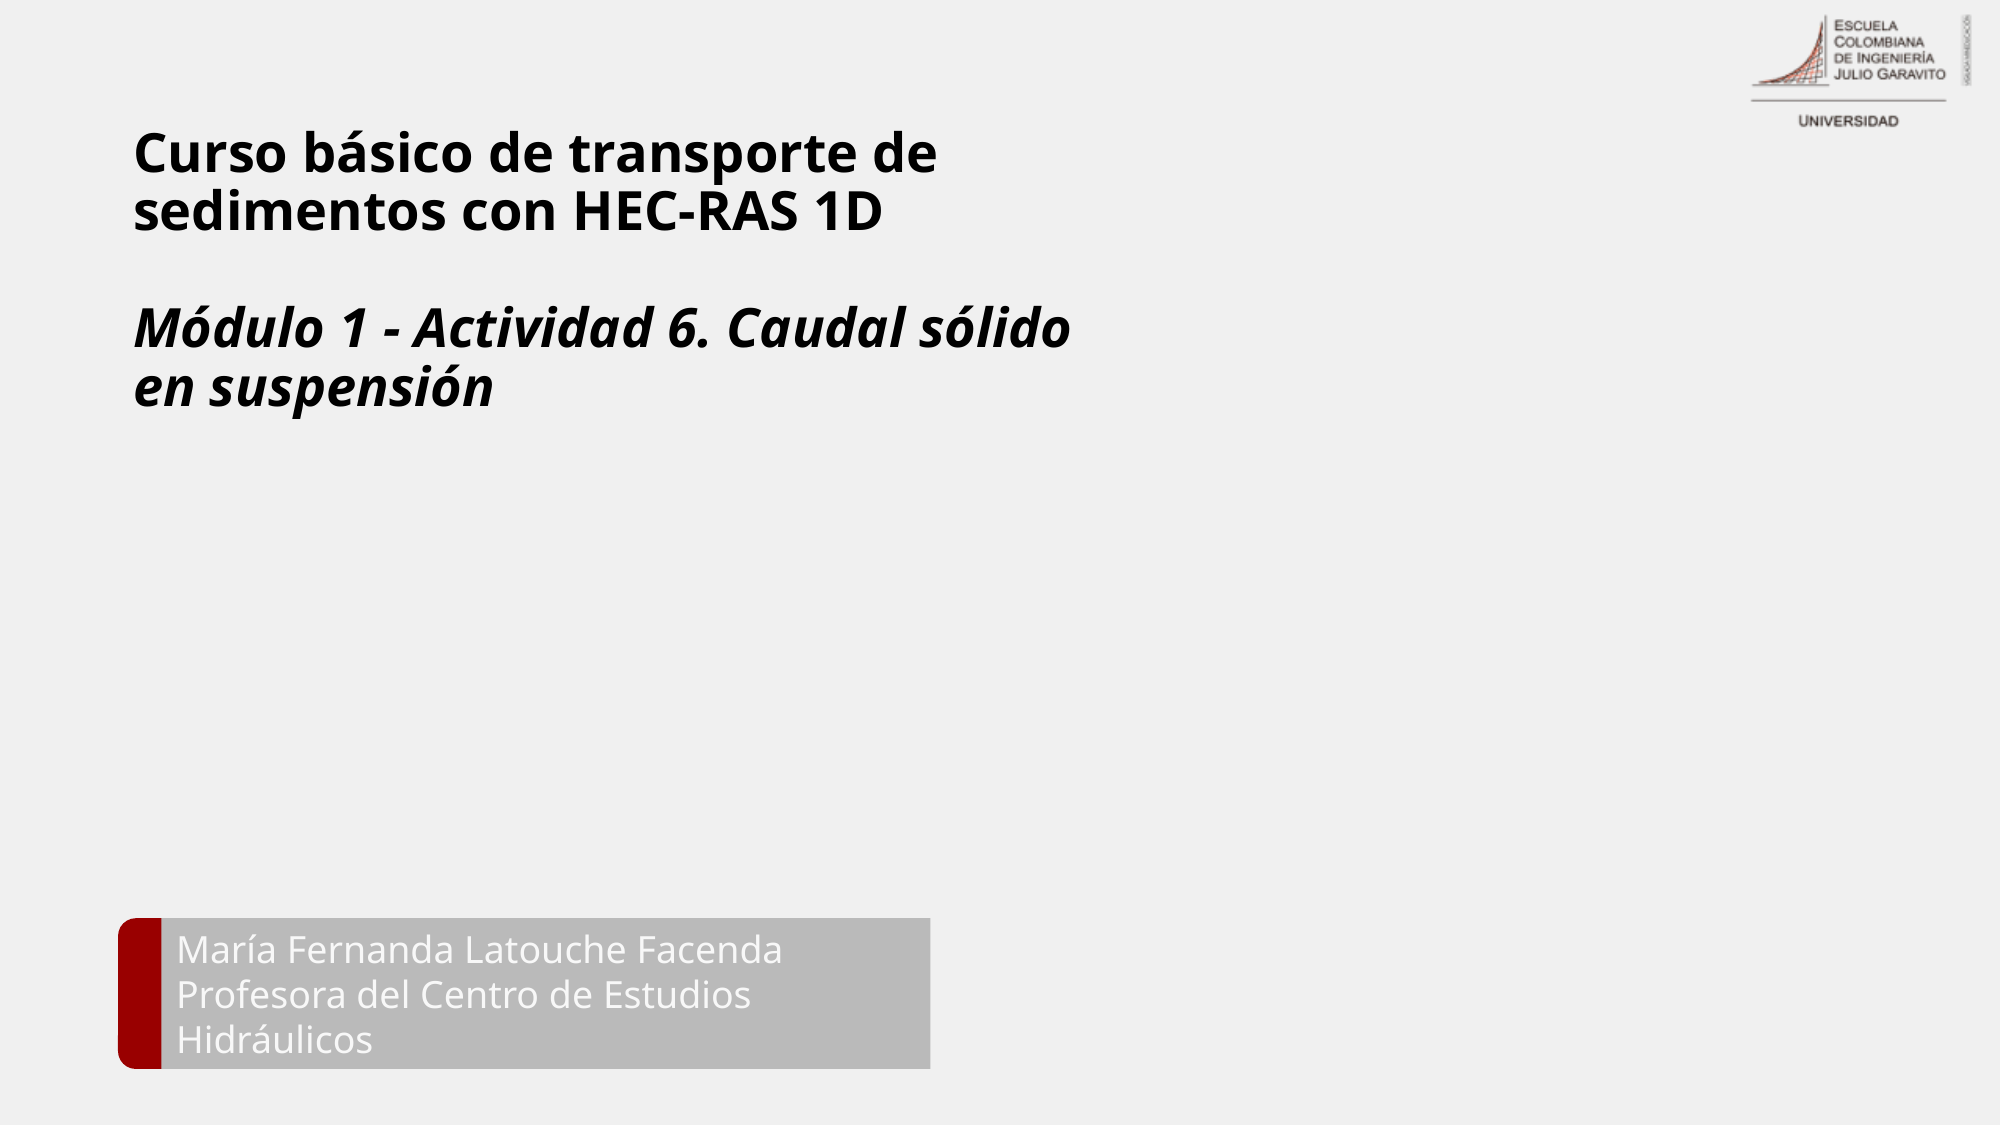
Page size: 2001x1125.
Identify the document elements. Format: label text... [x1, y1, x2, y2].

picture [1723, 0, 2000, 143]
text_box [118, 918, 931, 1069]
title Curso básico de transporte de sedimentos con HEC-RAS 1D Módulo 1 - Actividad 6. Caudal sólido en suspensión [118, 118, 1156, 827]
